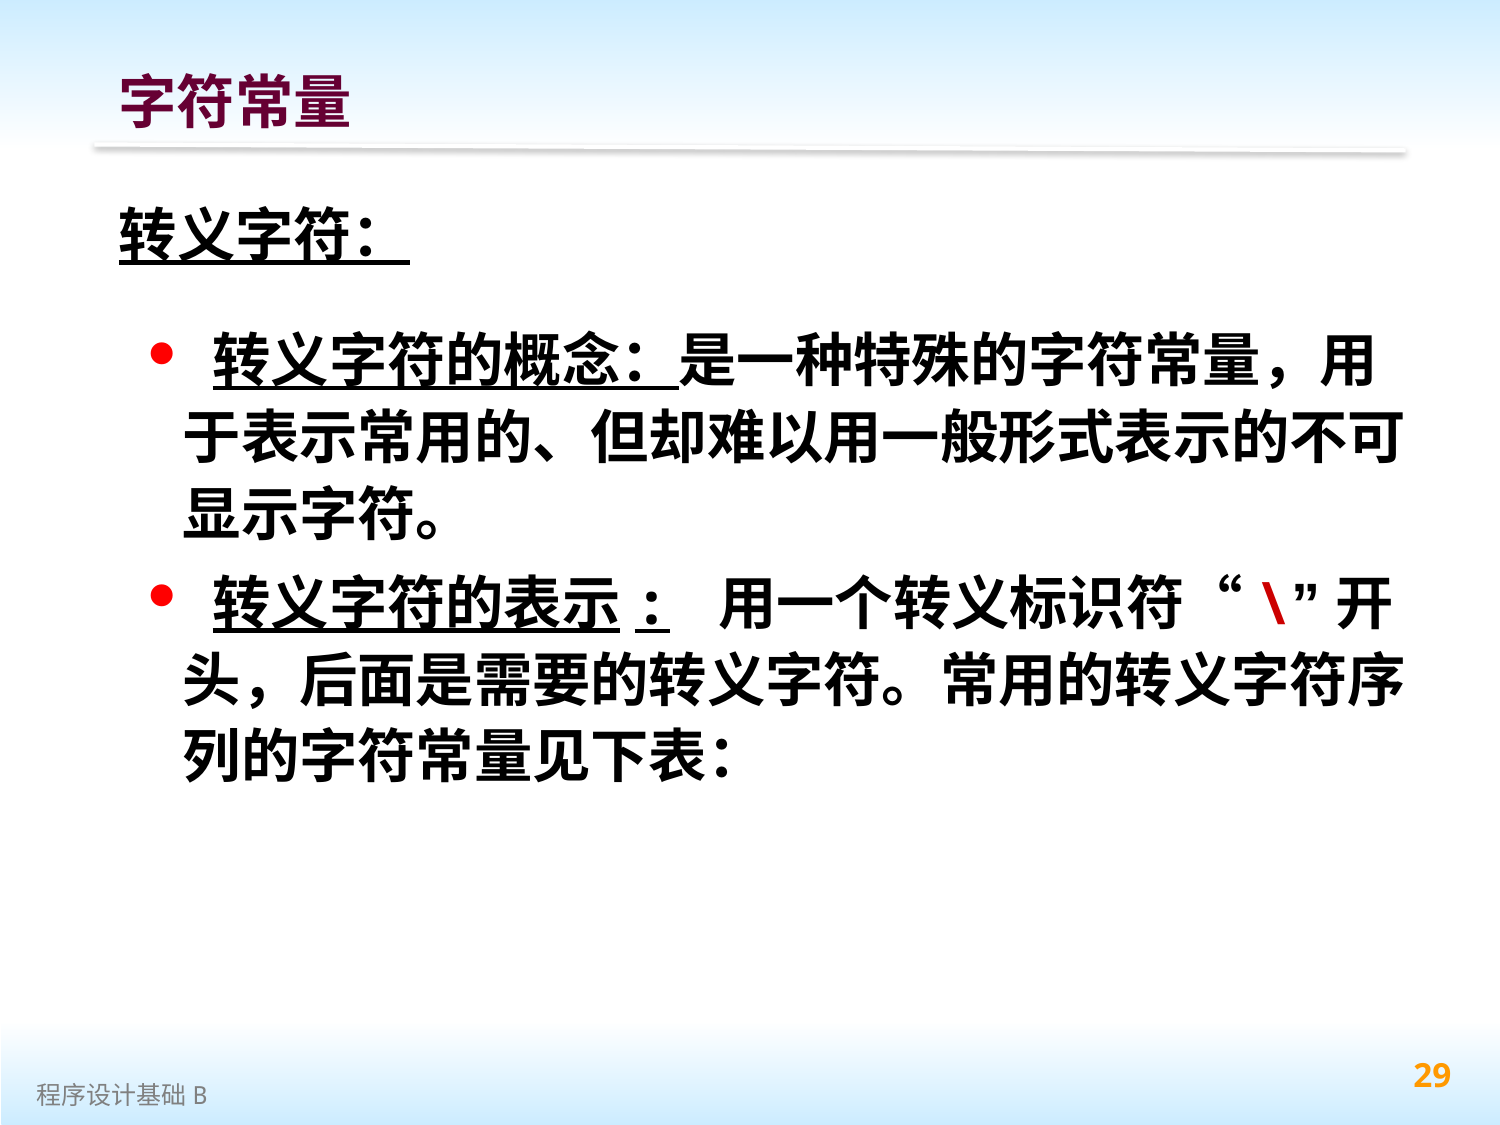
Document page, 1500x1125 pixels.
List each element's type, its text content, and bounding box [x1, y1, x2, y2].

text_box 字符常量 [103, 54, 367, 143]
slide_number 29 [1057, 1046, 1476, 1106]
text_box 转义字符： [104, 189, 426, 276]
text_box 转义字符的概念：是一种特殊的字符常量，用于表示常用的、但却难以用一般形式表示的不可显示字符。 转义字符的表示: 用一个转义标识符“\”开头，后面是需要的转义字符。常用的转义字符序列的字符常量见下表： [147, 314, 1412, 894]
